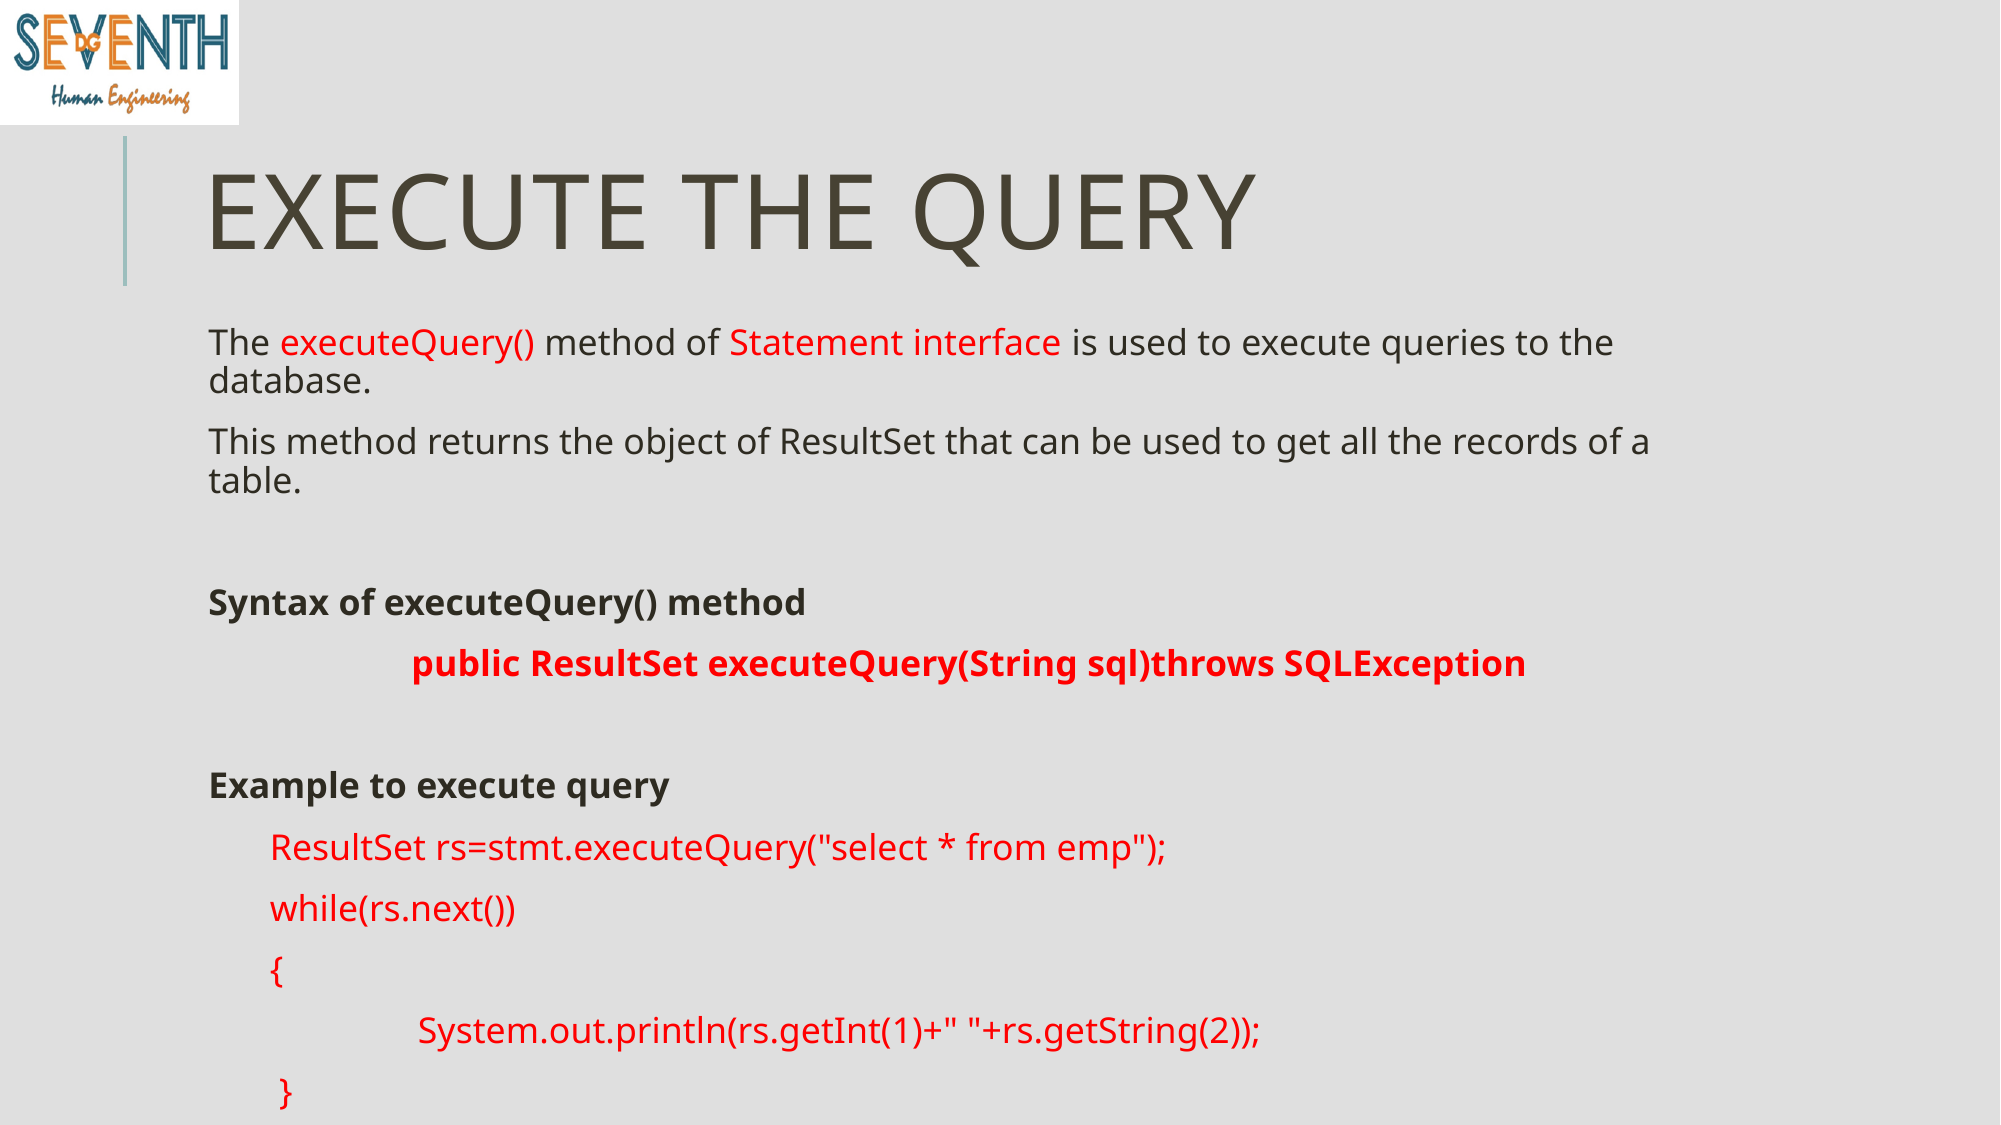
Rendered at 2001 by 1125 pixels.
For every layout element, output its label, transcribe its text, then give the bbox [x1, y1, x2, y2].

title Execute the query [188, 110, 1914, 329]
picture [0, 0, 239, 125]
list The executeQuery() method of Statement interface is used to execute queries to the database. This method returns the object of ResultSet that can be used to get all the records of a table. Syntax of executeQuery() method public ResultSet executeQuery(String sql)throws SQLException Example to execute query ResultSet rs=stmt.executeQuery("select * from emp"); while(rs.next()) { System.out.println(rs.getInt(1)+" "+rs.getString(2)); } [188, 317, 1753, 1125]
